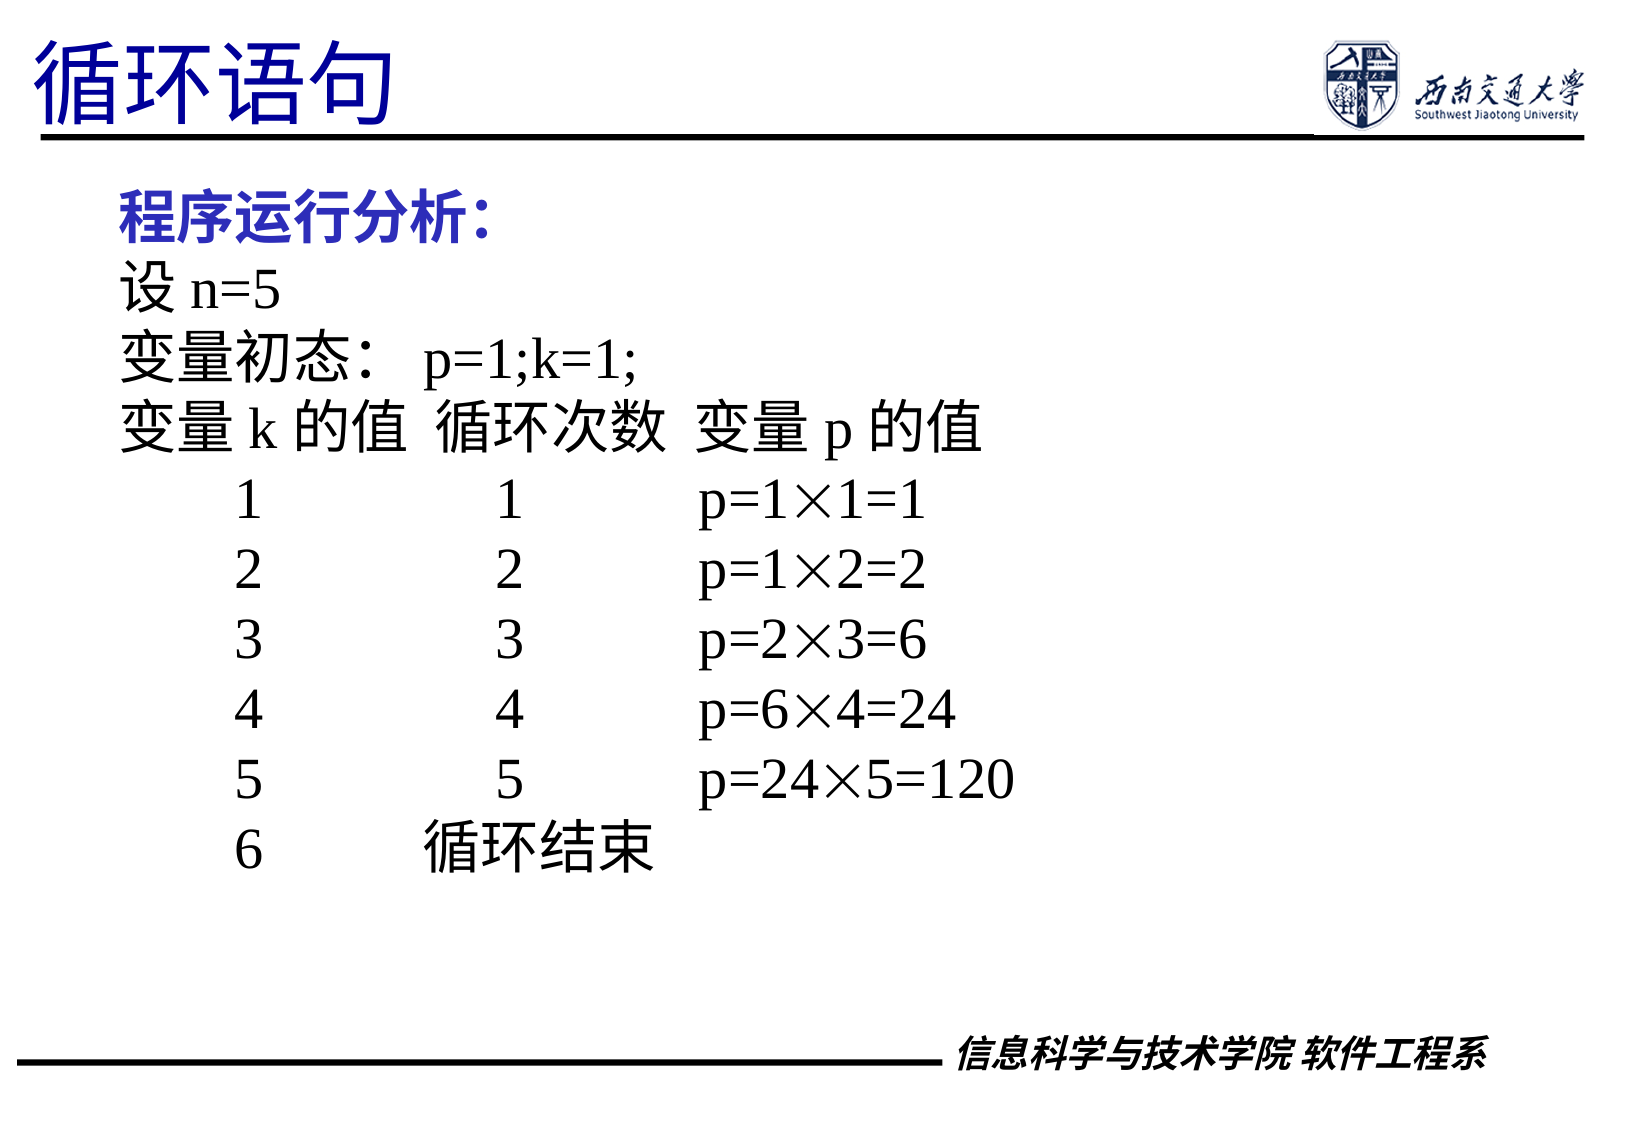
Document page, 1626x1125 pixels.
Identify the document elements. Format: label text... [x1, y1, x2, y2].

text_box 程序运行分析： 设n=5 变量初态：p=1;k=1; 变量k的值 循环次数 变量p的值 1 1 p=11=1 2 2 p=12=2 3 3 p=23=6 4 4 p=64=24 5 5 p=245=120 6 循环结束 [103, 172, 1522, 888]
picture [1314, 30, 1595, 135]
text_box 循环语句 [17, 18, 1280, 144]
